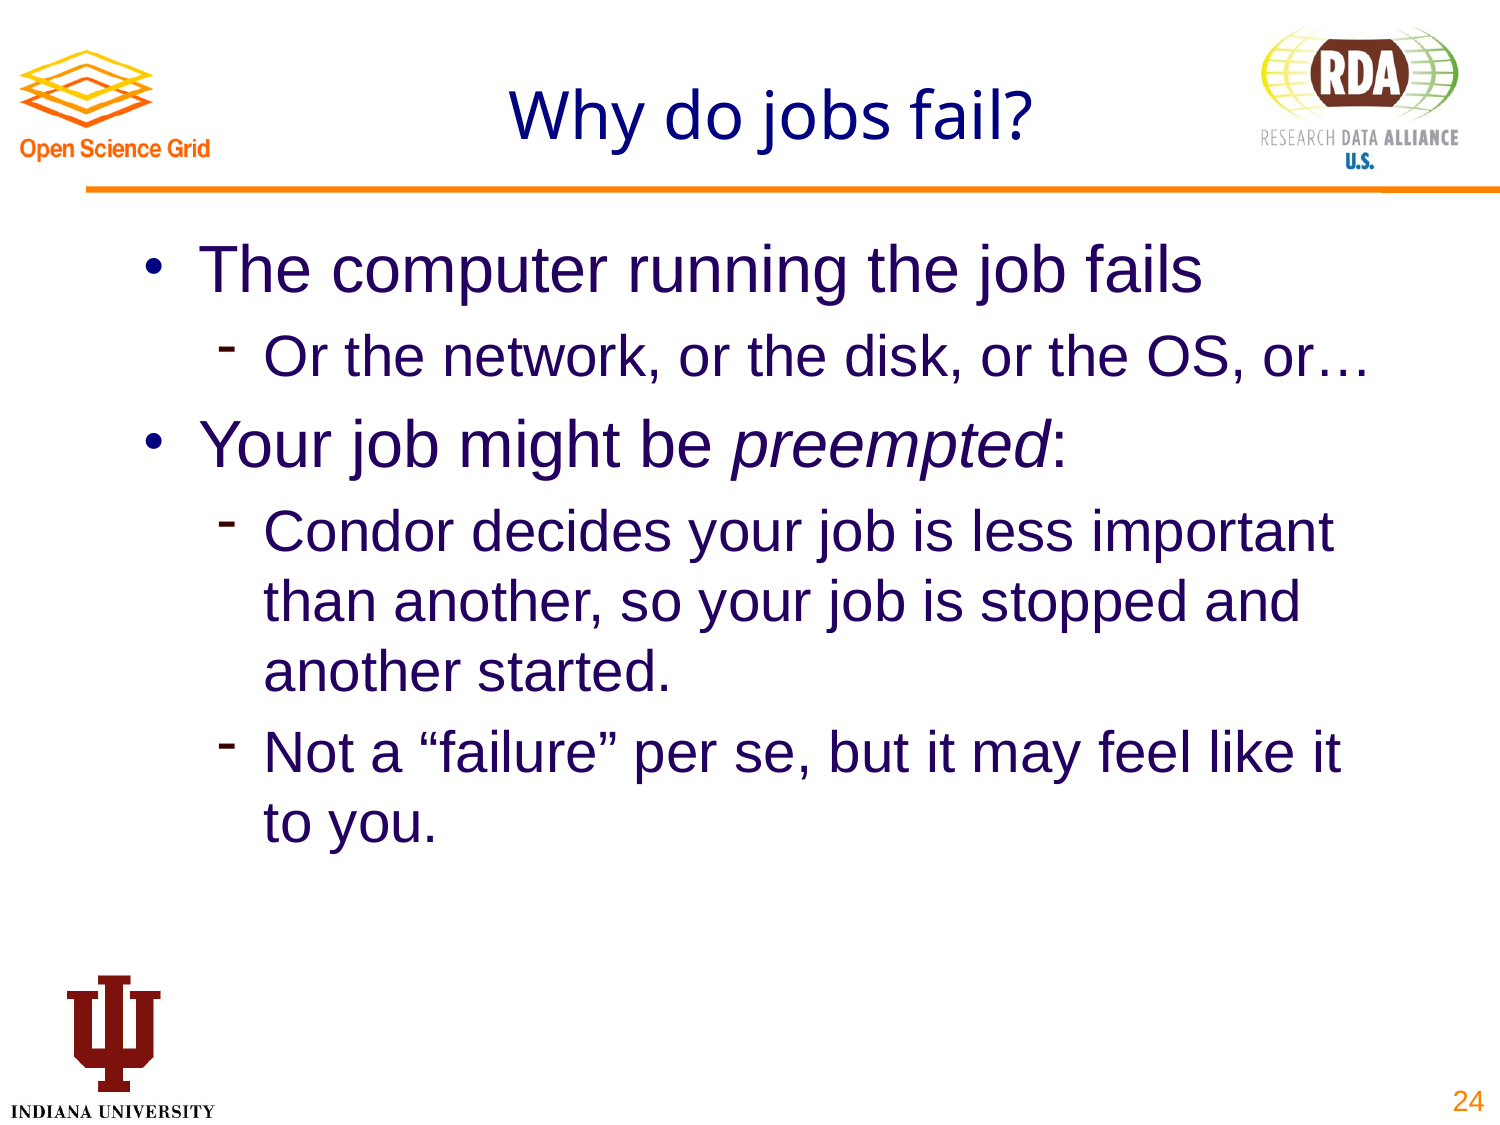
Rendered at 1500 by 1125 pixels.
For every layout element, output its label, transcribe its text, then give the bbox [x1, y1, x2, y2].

picture [0, 968, 286, 1125]
list The computer running the job fails Or the network, or the disk, or the OS, or… Your job might be preempted: Condor decides your job is less important than another, so your job is stopped and another started. Not a “failure” per se, but it may feel like it to you. [127, 218, 1403, 988]
slide_number 24 [1430, 1049, 1500, 1125]
picture [1251, 18, 1469, 179]
title Why do jobs fail? [201, 18, 1342, 207]
picture [0, 27, 201, 179]
